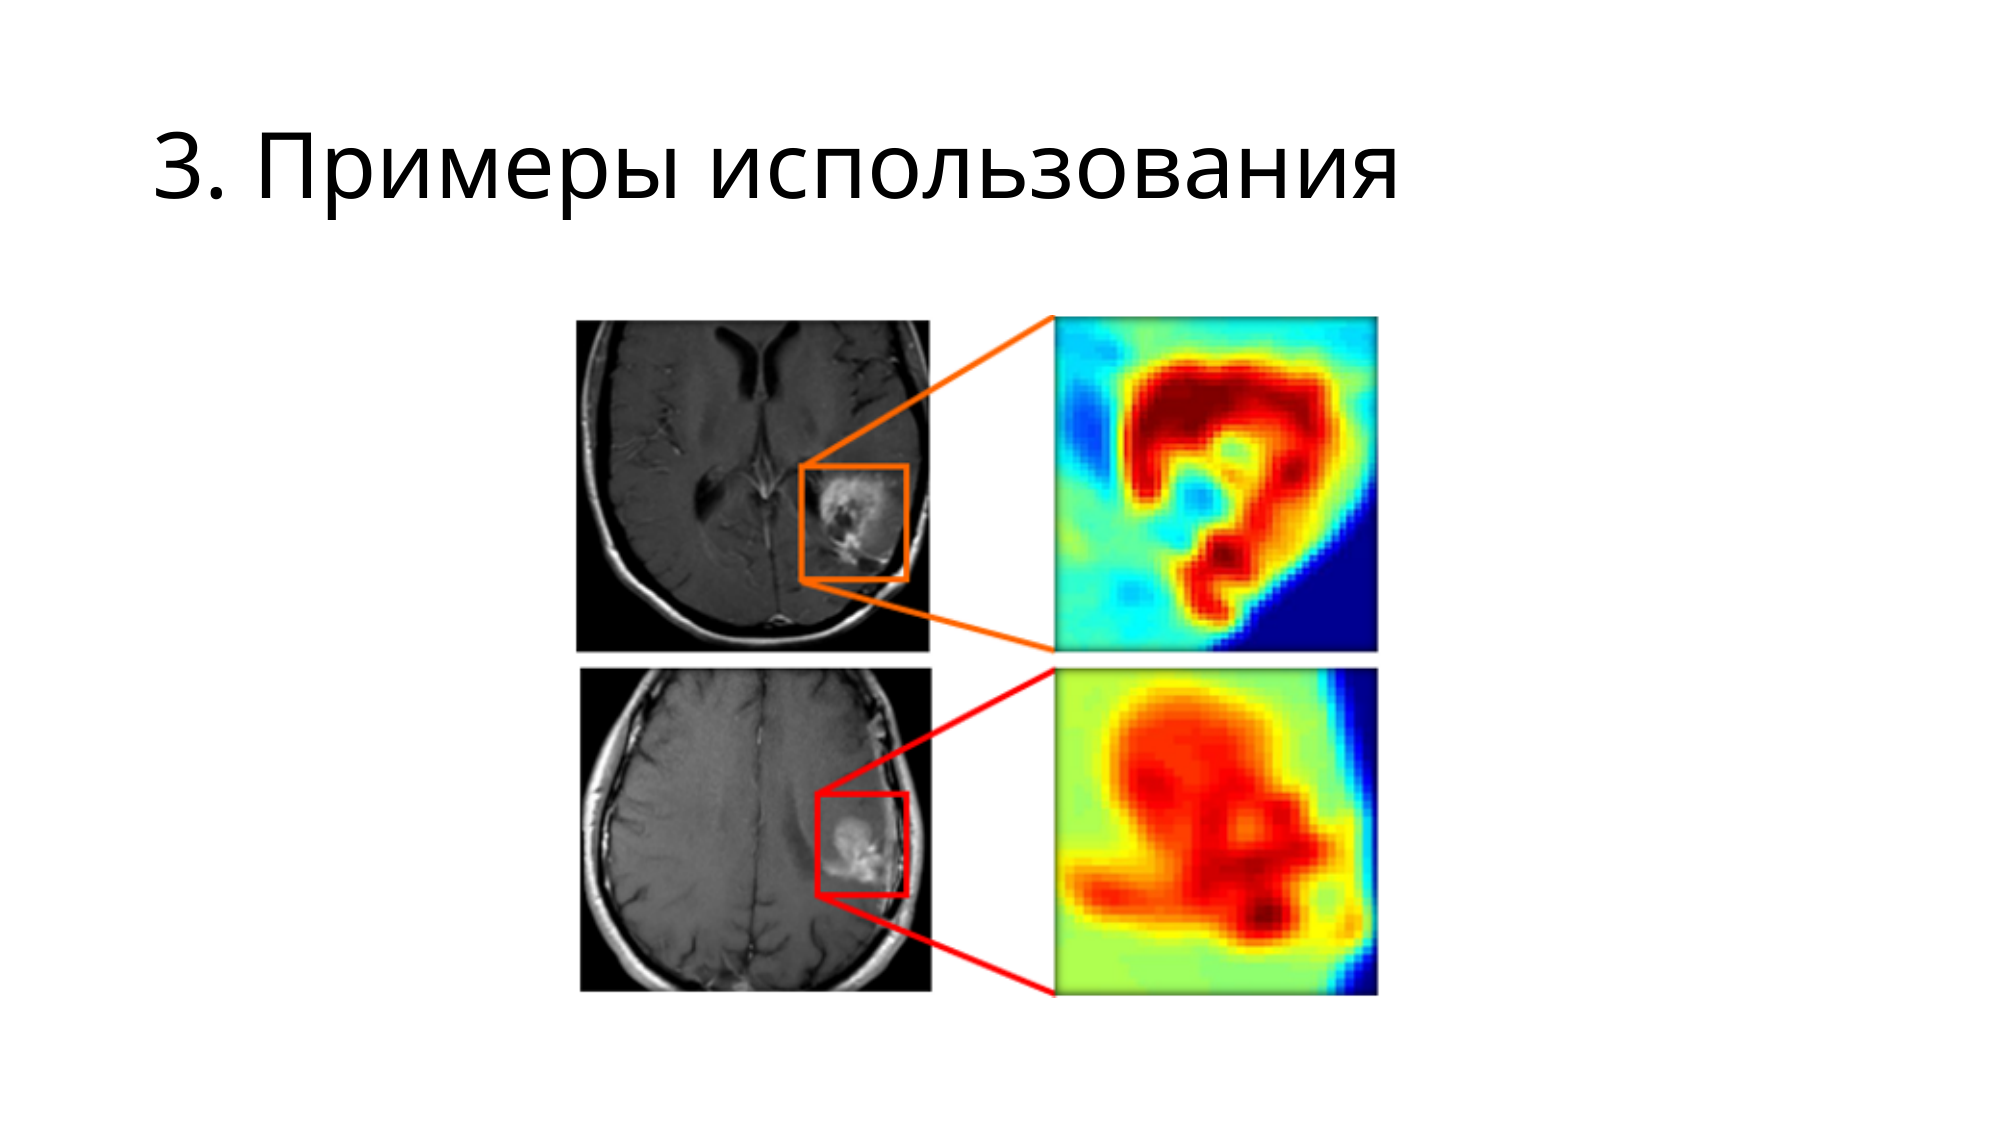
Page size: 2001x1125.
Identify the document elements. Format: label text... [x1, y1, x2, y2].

picture [569, 315, 1406, 998]
title 3. Примеры использования [137, 59, 1863, 278]
